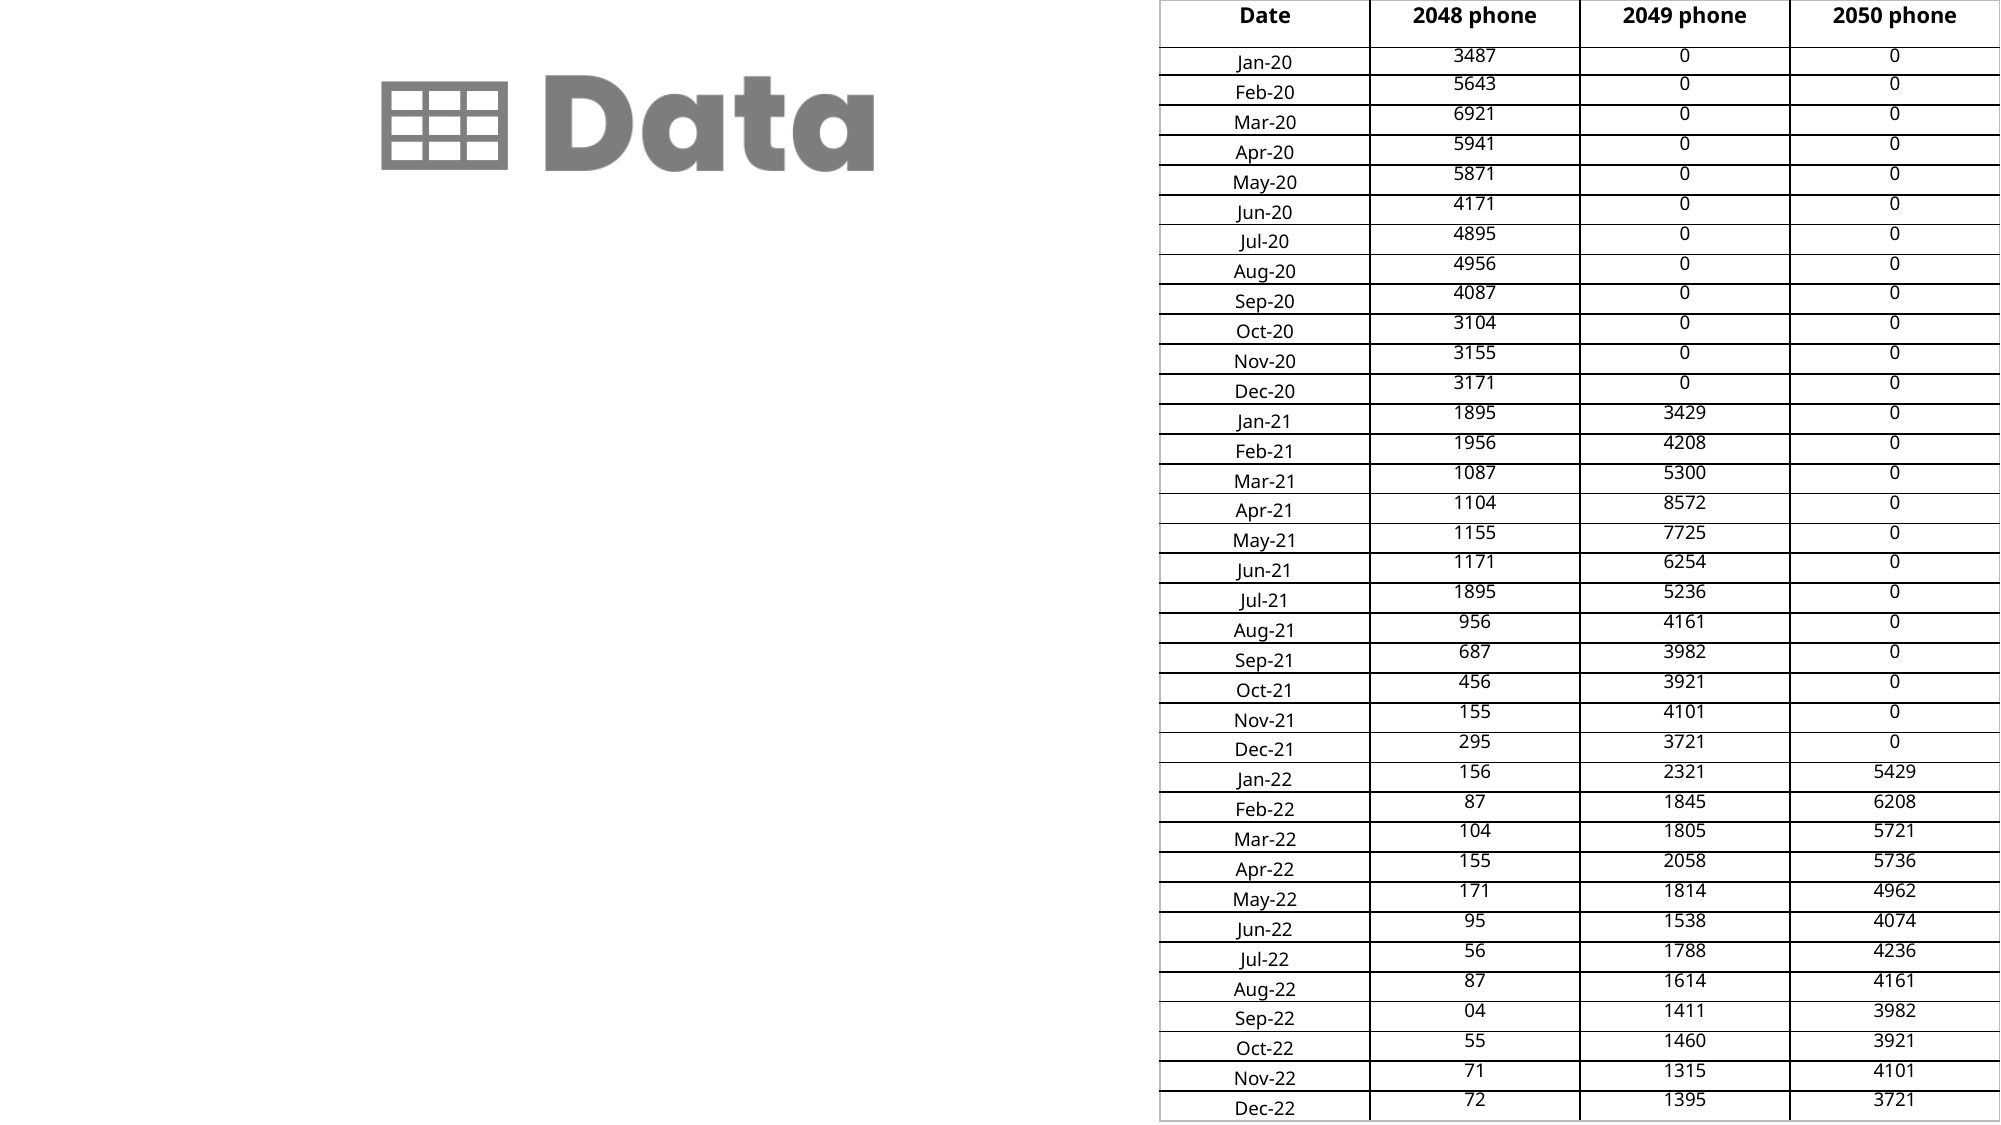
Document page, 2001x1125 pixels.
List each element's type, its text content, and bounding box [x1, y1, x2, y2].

table_cell 87 [1371, 793, 1579, 821]
table_cell 4101 [1791, 1062, 1999, 1090]
table_cell Jun-21 [1161, 554, 1369, 582]
table_cell 4962 [1791, 883, 1999, 911]
table_cell Feb-22 [1161, 793, 1369, 821]
table_cell Jan-21 [1161, 405, 1369, 433]
table_cell 0 [1791, 405, 1999, 433]
table_cell 4161 [1791, 973, 1999, 1001]
table_cell 04 [1371, 1002, 1579, 1031]
table_cell Mar-21 [1161, 465, 1369, 493]
table_cell Sep-20 [1161, 285, 1369, 313]
table_cell 0 [1581, 375, 1789, 403]
table_cell 2058 [1581, 853, 1789, 881]
table_cell 0 [1791, 733, 1999, 762]
table_cell 8572 [1581, 494, 1789, 523]
table_cell 3921 [1581, 674, 1789, 702]
table_cell Apr-22 [1161, 853, 1369, 881]
table_cell 5429 [1791, 763, 1999, 791]
table_cell Jul-21 [1161, 584, 1369, 612]
table_cell Jul-22 [1161, 943, 1369, 971]
table_header 2050 phone [1791, 1, 1999, 47]
table_cell 155 [1371, 853, 1579, 881]
table_cell 0 [1791, 196, 1999, 224]
table_cell Sep-22 [1161, 1002, 1369, 1031]
table_cell 0 [1581, 76, 1789, 104]
table_cell Feb-21 [1161, 435, 1369, 463]
table_cell 0 [1791, 465, 1999, 493]
table_cell 1538 [1581, 913, 1789, 941]
table_cell Jul-20 [1161, 225, 1369, 254]
table_cell 4171 [1371, 196, 1579, 224]
table_cell 5941 [1371, 136, 1579, 164]
table_cell Feb-20 [1161, 76, 1369, 104]
table_header 2049 phone [1581, 1, 1789, 47]
table_cell 0 [1581, 106, 1789, 134]
table_cell Nov-21 [1161, 704, 1369, 732]
table_cell 4074 [1791, 913, 1999, 941]
table_cell Jan-20 [1161, 48, 1369, 74]
table_cell Aug-21 [1161, 614, 1369, 642]
table_cell 1411 [1581, 1002, 1789, 1031]
table_cell 1895 [1371, 584, 1579, 612]
table_cell 0 [1791, 614, 1999, 642]
table_cell 72 [1371, 1092, 1579, 1120]
table_cell 3982 [1581, 644, 1789, 672]
table_cell 0 [1791, 285, 1999, 313]
table_header Date [1161, 1, 1369, 47]
picture [369, 50, 520, 201]
table_cell 0 [1581, 225, 1789, 254]
table_cell 56 [1371, 943, 1579, 971]
table_cell 5236 [1581, 584, 1789, 612]
table_cell 6208 [1791, 793, 1999, 821]
table_cell 7725 [1581, 524, 1789, 552]
table_cell May-22 [1161, 883, 1369, 911]
table_cell 1395 [1581, 1092, 1789, 1120]
table_cell 4087 [1371, 285, 1579, 313]
table_cell 0 [1791, 136, 1999, 164]
table_cell 3721 [1791, 1092, 1999, 1120]
table_cell 3171 [1371, 375, 1579, 403]
table_cell 6921 [1371, 106, 1579, 134]
table_cell 1614 [1581, 973, 1789, 1001]
table_cell Jan-22 [1161, 763, 1369, 791]
table_cell 0 [1791, 524, 1999, 552]
table_cell 5721 [1791, 823, 1999, 851]
table_cell 55 [1371, 1032, 1579, 1060]
table_cell Mar-20 [1161, 106, 1369, 134]
table_cell Sep-21 [1161, 644, 1369, 672]
table_cell Aug-20 [1161, 255, 1369, 283]
table_cell 0 [1581, 315, 1789, 343]
table_cell 0 [1581, 166, 1789, 194]
table_cell 3487 [1371, 48, 1579, 74]
table_cell 4236 [1791, 943, 1999, 971]
table_cell 5736 [1791, 853, 1999, 881]
table_cell 1788 [1581, 943, 1789, 971]
table_cell 0 [1791, 435, 1999, 463]
table_cell 0 [1581, 196, 1789, 224]
table_cell 0 [1581, 285, 1789, 313]
table_cell 2321 [1581, 763, 1789, 791]
table_cell 4161 [1581, 614, 1789, 642]
table_cell 3921 [1791, 1032, 1999, 1060]
table_cell 0 [1581, 255, 1789, 283]
table_cell 4101 [1581, 704, 1789, 732]
table_cell 1956 [1371, 435, 1579, 463]
table_cell Mar-22 [1161, 823, 1369, 851]
table_cell 687 [1371, 644, 1579, 672]
table_cell 0 [1791, 674, 1999, 702]
table_cell 4895 [1371, 225, 1579, 254]
table_cell 1895 [1371, 405, 1579, 433]
table_cell 1845 [1581, 793, 1789, 821]
table_cell May-21 [1161, 524, 1369, 552]
table_cell 0 [1581, 136, 1789, 164]
table_cell 0 [1791, 375, 1999, 403]
table_cell Nov-22 [1161, 1062, 1369, 1090]
table_cell 0 [1581, 345, 1789, 373]
table_cell 3982 [1791, 1002, 1999, 1031]
table_cell 0 [1791, 494, 1999, 523]
table_cell 155 [1371, 704, 1579, 732]
table_cell 1104 [1371, 494, 1579, 523]
table_cell 0 [1791, 315, 1999, 343]
table_cell 0 [1791, 76, 1999, 104]
table_cell 1460 [1581, 1032, 1789, 1060]
table_cell 1087 [1371, 465, 1579, 493]
table_cell Aug-22 [1161, 973, 1369, 1001]
table_cell Apr-20 [1161, 136, 1369, 164]
table_cell 3104 [1371, 315, 1579, 343]
table_cell 0 [1791, 644, 1999, 672]
table_cell 0 [1791, 704, 1999, 732]
table_cell Nov-20 [1161, 345, 1369, 373]
table_cell 0 [1791, 106, 1999, 134]
table_cell 95 [1371, 913, 1579, 941]
table_cell 3721 [1581, 733, 1789, 762]
table_cell 156 [1371, 763, 1579, 791]
table_cell 1805 [1581, 823, 1789, 851]
table_cell 0 [1791, 225, 1999, 254]
table_cell 71 [1371, 1062, 1579, 1090]
table_cell 104 [1371, 823, 1579, 851]
table_cell 5300 [1581, 465, 1789, 493]
table_cell 3429 [1581, 405, 1789, 433]
table_cell 4956 [1371, 255, 1579, 283]
table_cell Dec-21 [1161, 733, 1369, 762]
table_cell Jun-20 [1161, 196, 1369, 224]
table_cell 0 [1791, 166, 1999, 194]
table_cell 0 [1581, 48, 1789, 74]
table_cell 4208 [1581, 435, 1789, 463]
table_cell 0 [1791, 255, 1999, 283]
table_cell Oct-21 [1161, 674, 1369, 702]
table_cell 1315 [1581, 1062, 1789, 1090]
table_cell 5871 [1371, 166, 1579, 194]
table_cell 1814 [1581, 883, 1789, 911]
table_cell Oct-20 [1161, 315, 1369, 343]
table_cell 0 [1791, 48, 1999, 74]
table_cell May-20 [1161, 166, 1369, 194]
table_cell 0 [1791, 554, 1999, 582]
table_cell Jun-22 [1161, 913, 1369, 941]
table_cell 0 [1791, 584, 1999, 612]
table_cell Dec-20 [1161, 375, 1369, 403]
table_cell Dec-22 [1161, 1092, 1369, 1120]
table_cell 1171 [1371, 554, 1579, 582]
table_cell 87 [1371, 973, 1579, 1001]
table_cell 456 [1371, 674, 1579, 702]
table_cell 3155 [1371, 345, 1579, 373]
table_cell 956 [1371, 614, 1579, 642]
table_cell 295 [1371, 733, 1579, 762]
table_cell 0 [1791, 345, 1999, 373]
table_cell 1155 [1371, 524, 1579, 552]
table_cell 171 [1371, 883, 1579, 911]
table_cell 5643 [1371, 76, 1579, 104]
table_header 2048 phone [1371, 1, 1579, 47]
table_cell 6254 [1581, 554, 1789, 582]
table_cell Oct-22 [1161, 1032, 1369, 1060]
table_cell Apr-21 [1161, 494, 1369, 523]
